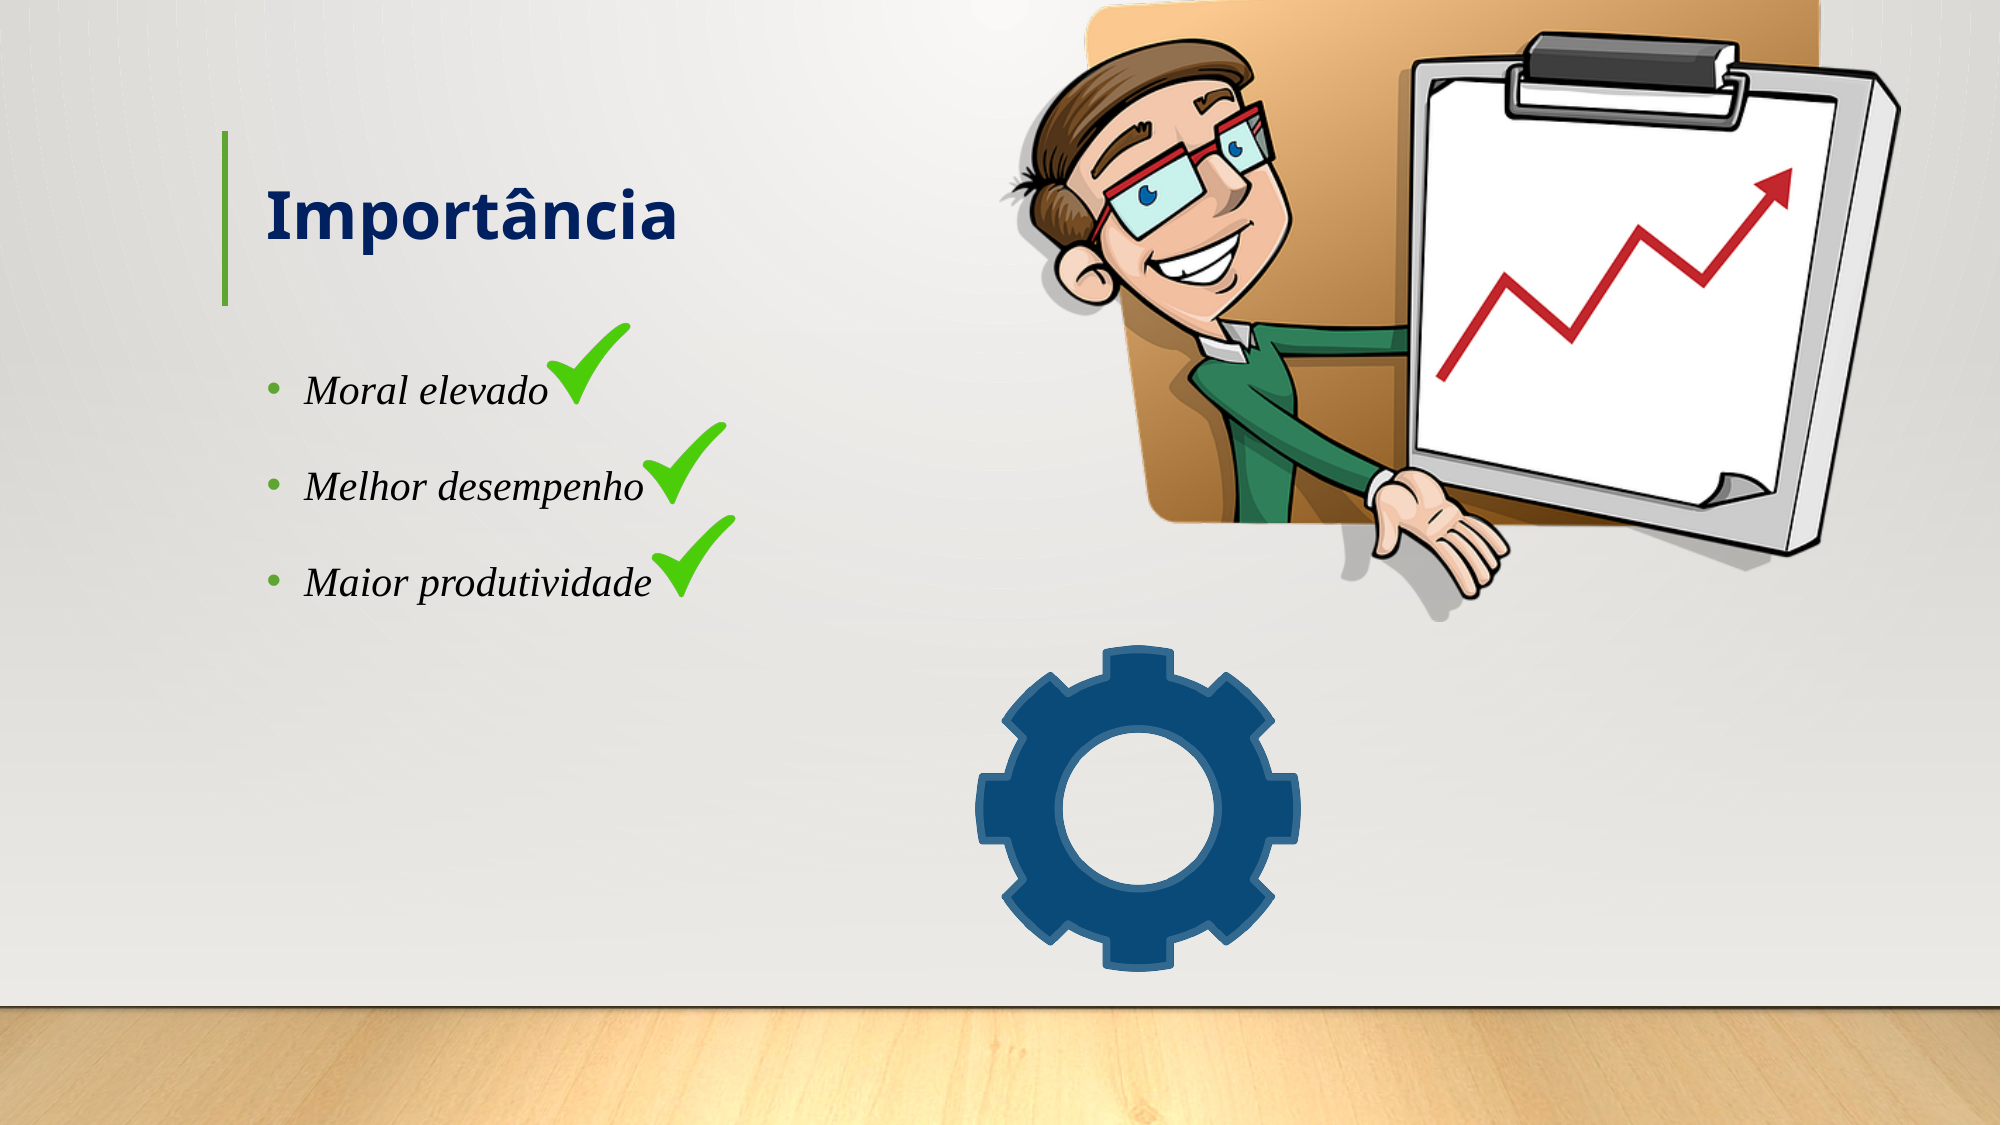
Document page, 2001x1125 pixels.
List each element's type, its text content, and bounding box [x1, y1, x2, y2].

picture [974, 645, 1302, 972]
title Importância [251, 131, 999, 305]
picture [542, 318, 634, 408]
list Moral elevado Melhor desempenho Maior produtividade [251, 330, 1814, 897]
picture [639, 418, 731, 508]
picture [999, 0, 1901, 622]
picture [0, 1006, 2000, 1125]
picture [648, 511, 740, 601]
